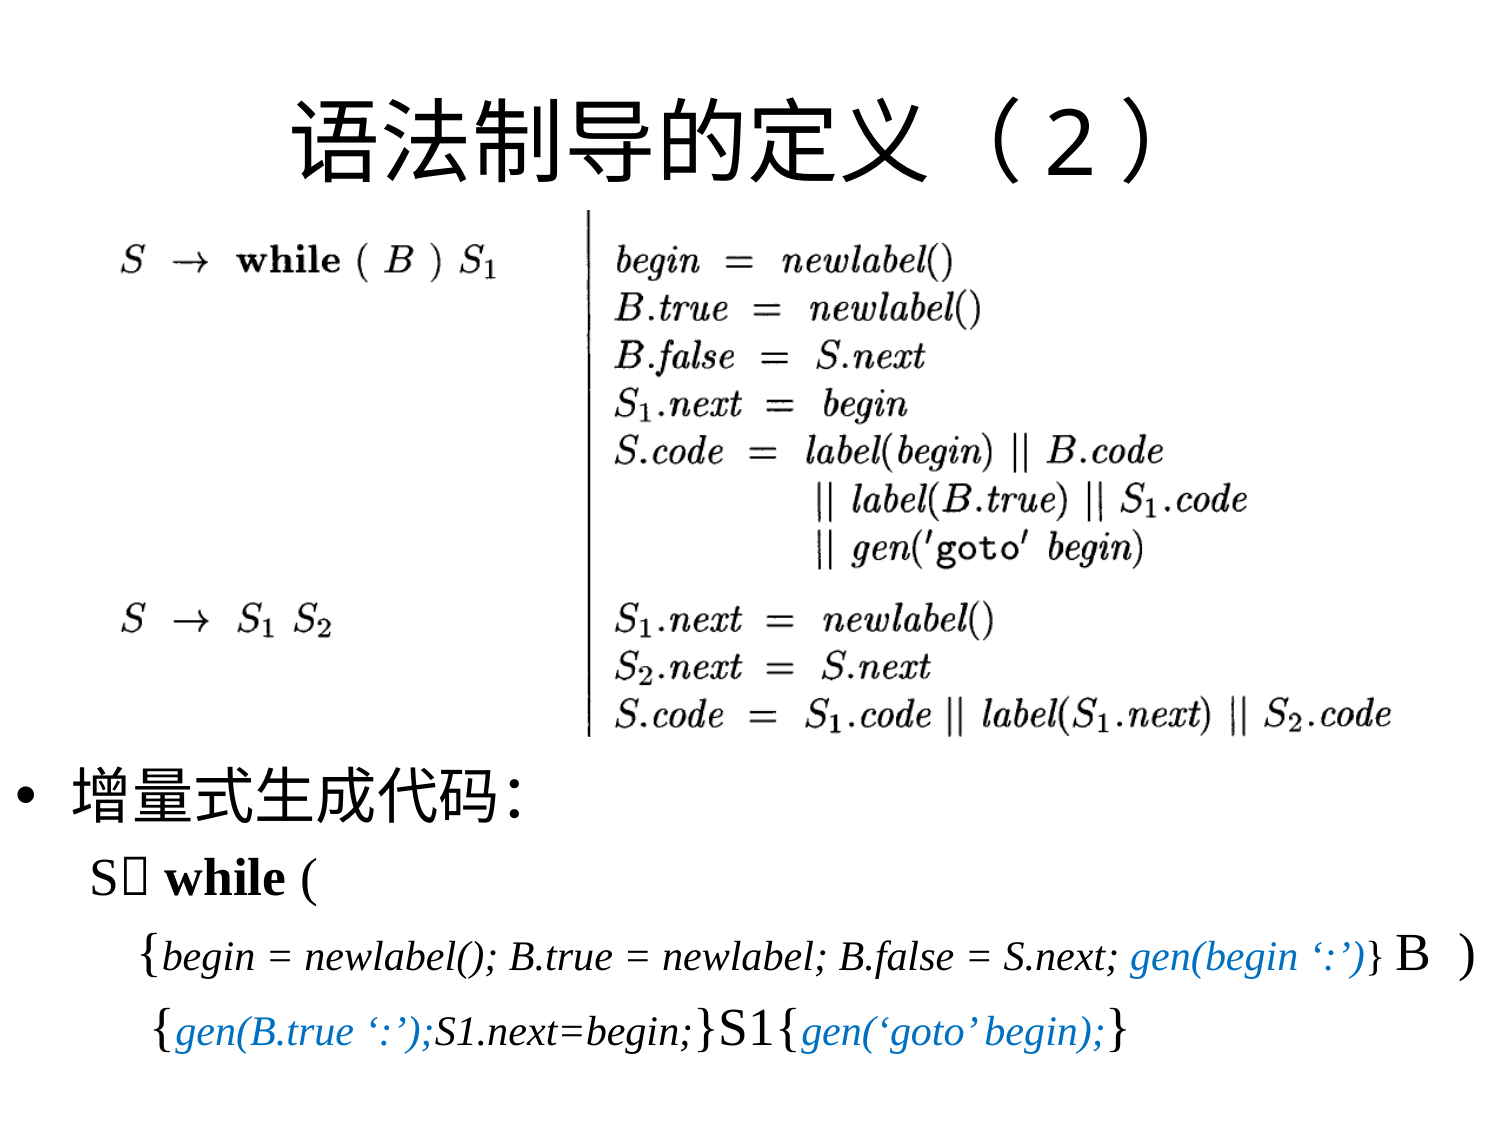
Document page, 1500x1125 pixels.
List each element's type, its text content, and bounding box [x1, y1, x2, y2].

title 语法制导的定义（2） [75, 45, 1425, 233]
list 增量式生成代码： S while ( {begin = newlabel(); B.true = newlabel; B.false = S.next; gen(begin ‘:’)} B ) {gen(B.true ‘:’);S1.next=begin;}S1{gen(‘goto’ begin);} [0, 750, 1500, 1079]
picture [81, 210, 1408, 737]
